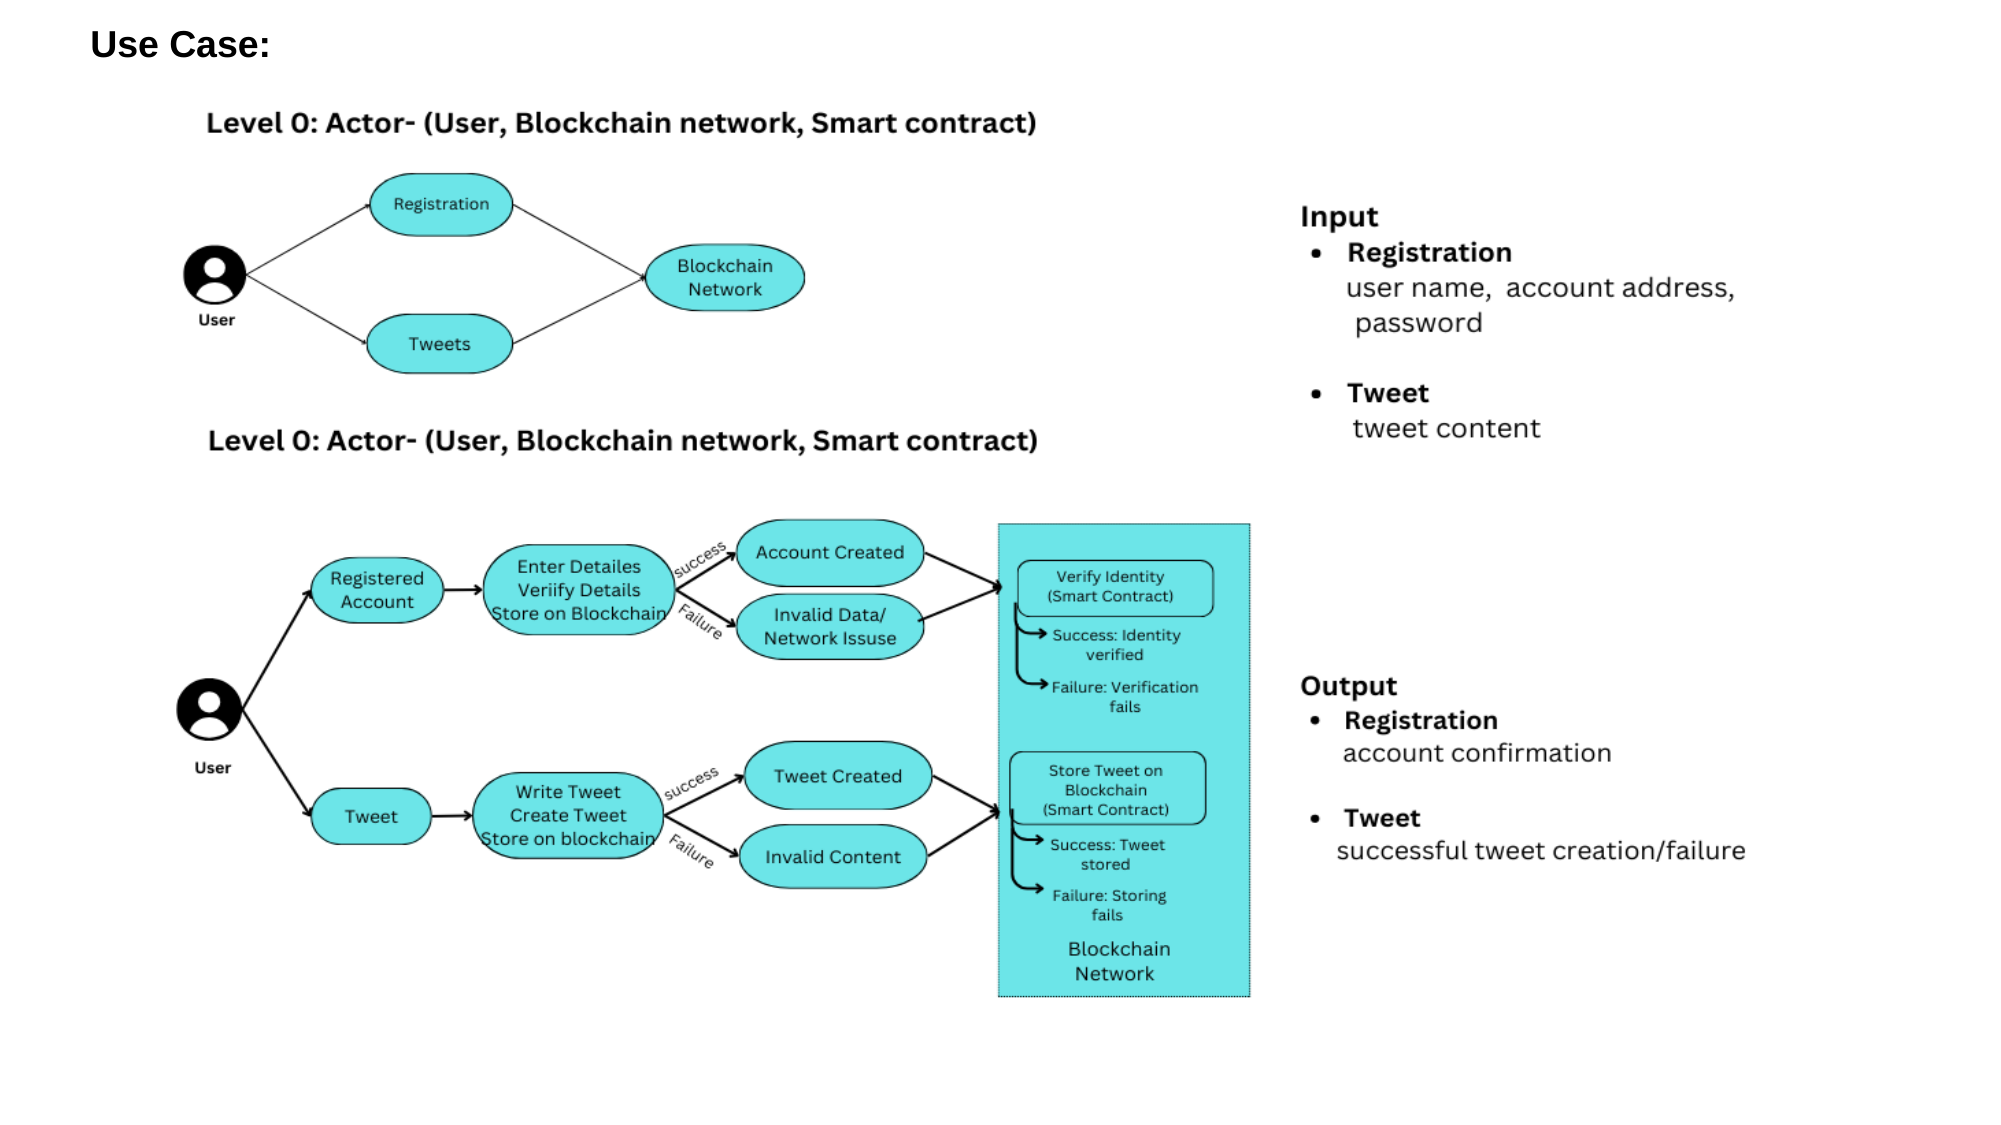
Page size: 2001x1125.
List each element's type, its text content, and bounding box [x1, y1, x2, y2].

text_box Use Case: [75, 12, 420, 118]
picture [175, 30, 1804, 1125]
